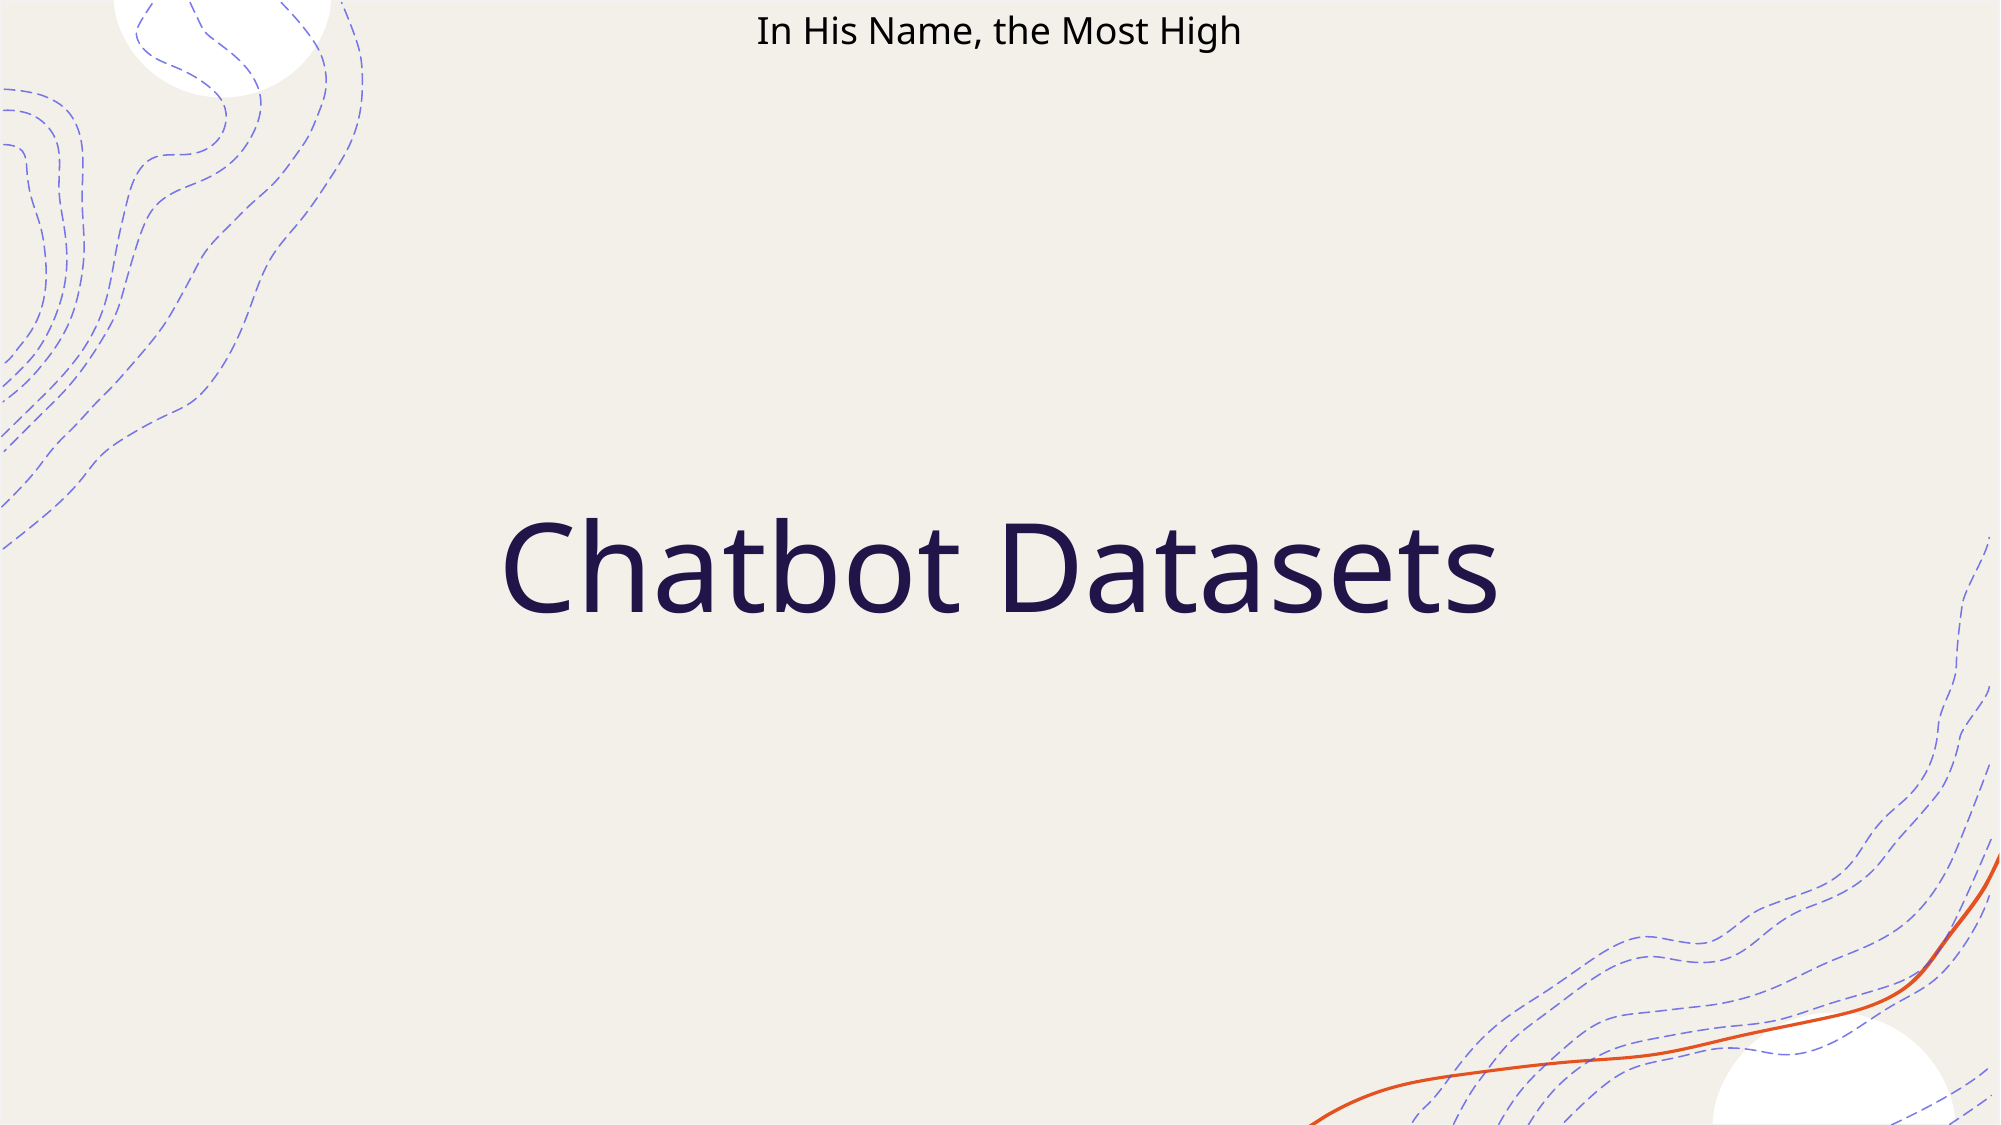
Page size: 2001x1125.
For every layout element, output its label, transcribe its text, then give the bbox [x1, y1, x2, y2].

text_box In His Name, the Most High [742, 0, 1258, 60]
title Chatbot Datasets [249, 480, 1750, 645]
